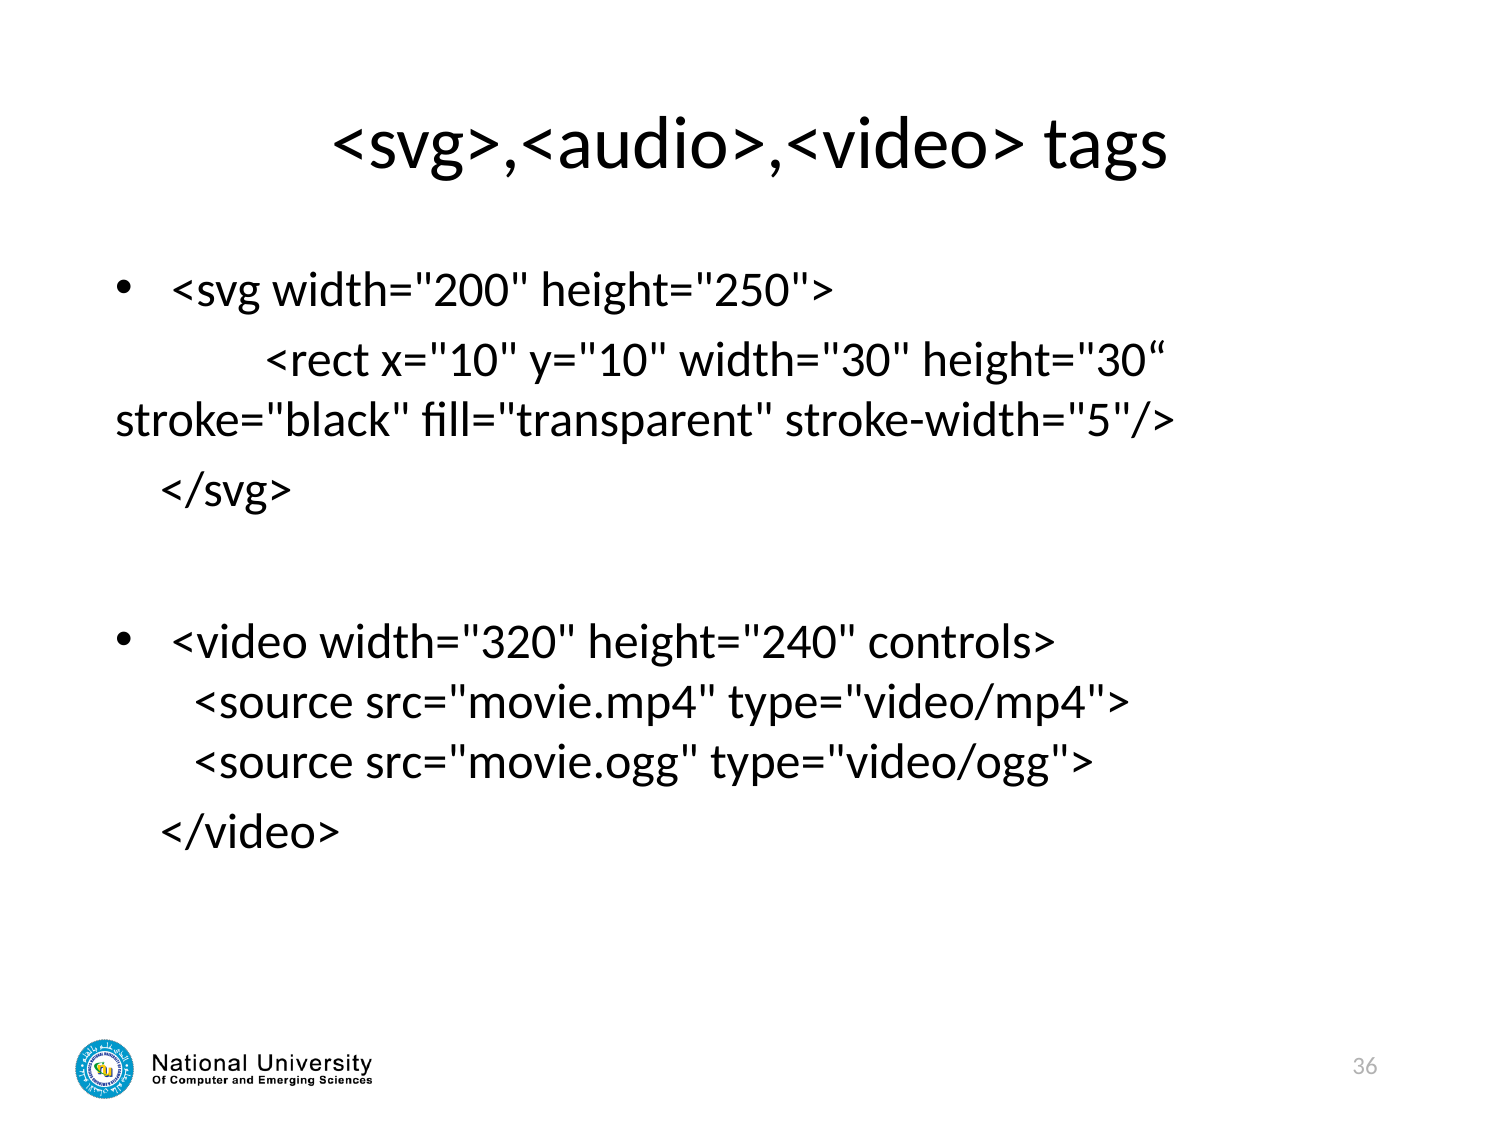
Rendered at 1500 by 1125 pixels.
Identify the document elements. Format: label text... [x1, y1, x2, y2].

picture [151, 1034, 382, 1104]
picture [111, 1074, 134, 1099]
picture [111, 1039, 134, 1064]
slide_number 36 [1337, 1034, 1425, 1095]
title <svg>,<audio>,<video> tags [75, 45, 1425, 233]
picture [75, 1075, 100, 1099]
list <svg width="200" height="250"> <rect x="10" y="10" width="30" height="30“ stroke="black" fill="transparent" stroke-width="5"/> </svg> <video width="320" height="240" controls> <source src="movie.mp4" type="video/mp4"> <source src="movie.ogg" type="video/ogg"> </video> [100, 249, 1401, 1019]
picture [87, 1052, 122, 1086]
picture [75, 1039, 98, 1065]
